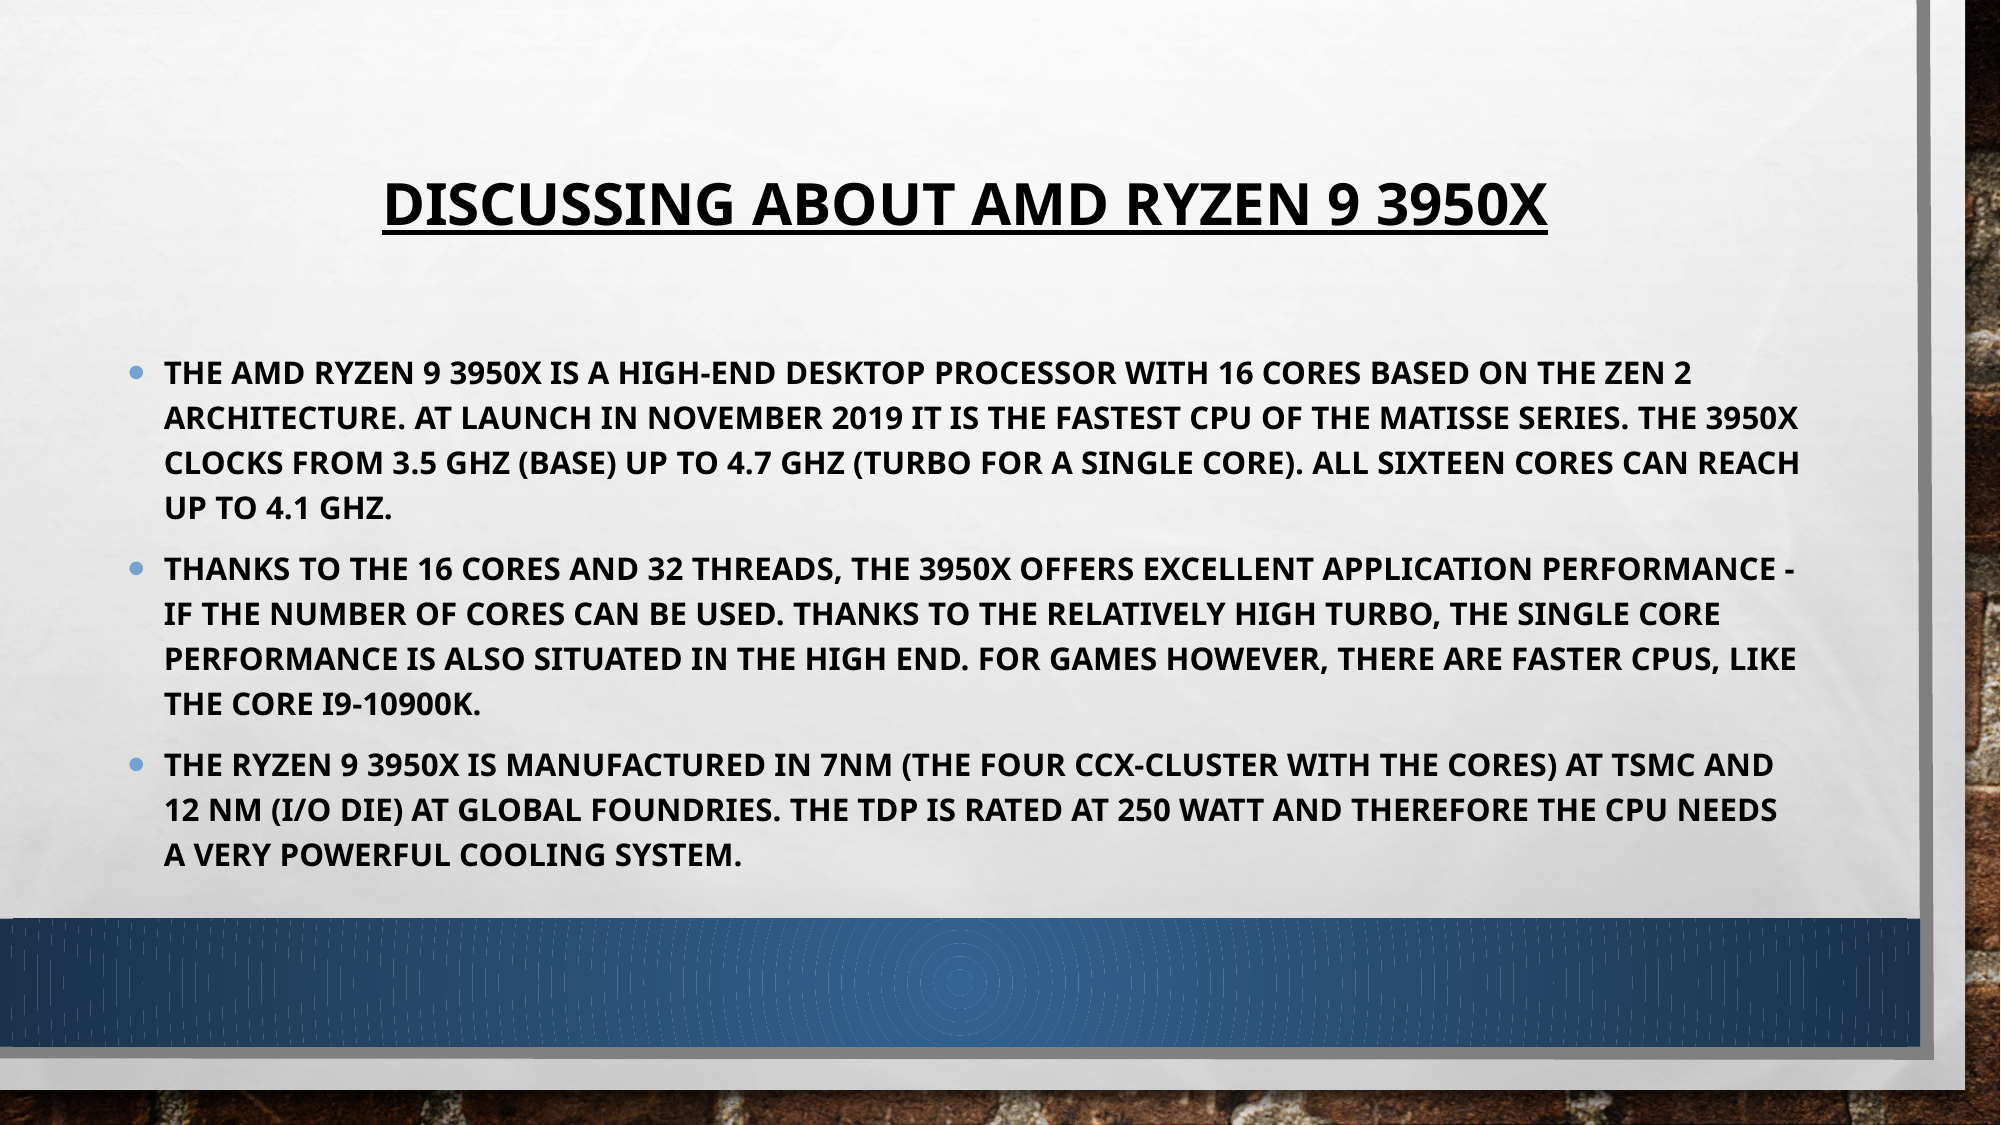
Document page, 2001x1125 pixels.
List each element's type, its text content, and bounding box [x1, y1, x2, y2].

picture [0, 0, 2000, 1125]
list The AMD Ryzen 9 3950X is a high-end desktop processor with 16 cores based on the Zen 2 architecture. At launch in November 2019 it is the fastest CPU of the Matisse series. The 3950X clocks from 3.5 GHz (base) up to 4.7 GHz (Turbo for a single core). All sixteen cores can reach up to 4.1 GHz. Thanks to the 16 cores and 32 threads, the 3950X offers excellent application performance - if the number of cores can be used. Thanks to the relatively high Turbo, the single core performance is also situated in the high end. For games however, there are faster CPUs, like the Core i9-10900K. The Ryzen 9 3950X is manufactured in 7nm (the four CCX-cluster with the cores) at TSMC and 12 nm (I/O die) at Global foundries. The TDP is rated at 250 Watt and therefore the CPU needs a very powerful cooling system. [112, 338, 1818, 882]
title Discussing About AMD Ryzen 9 3950X [112, 112, 1818, 302]
